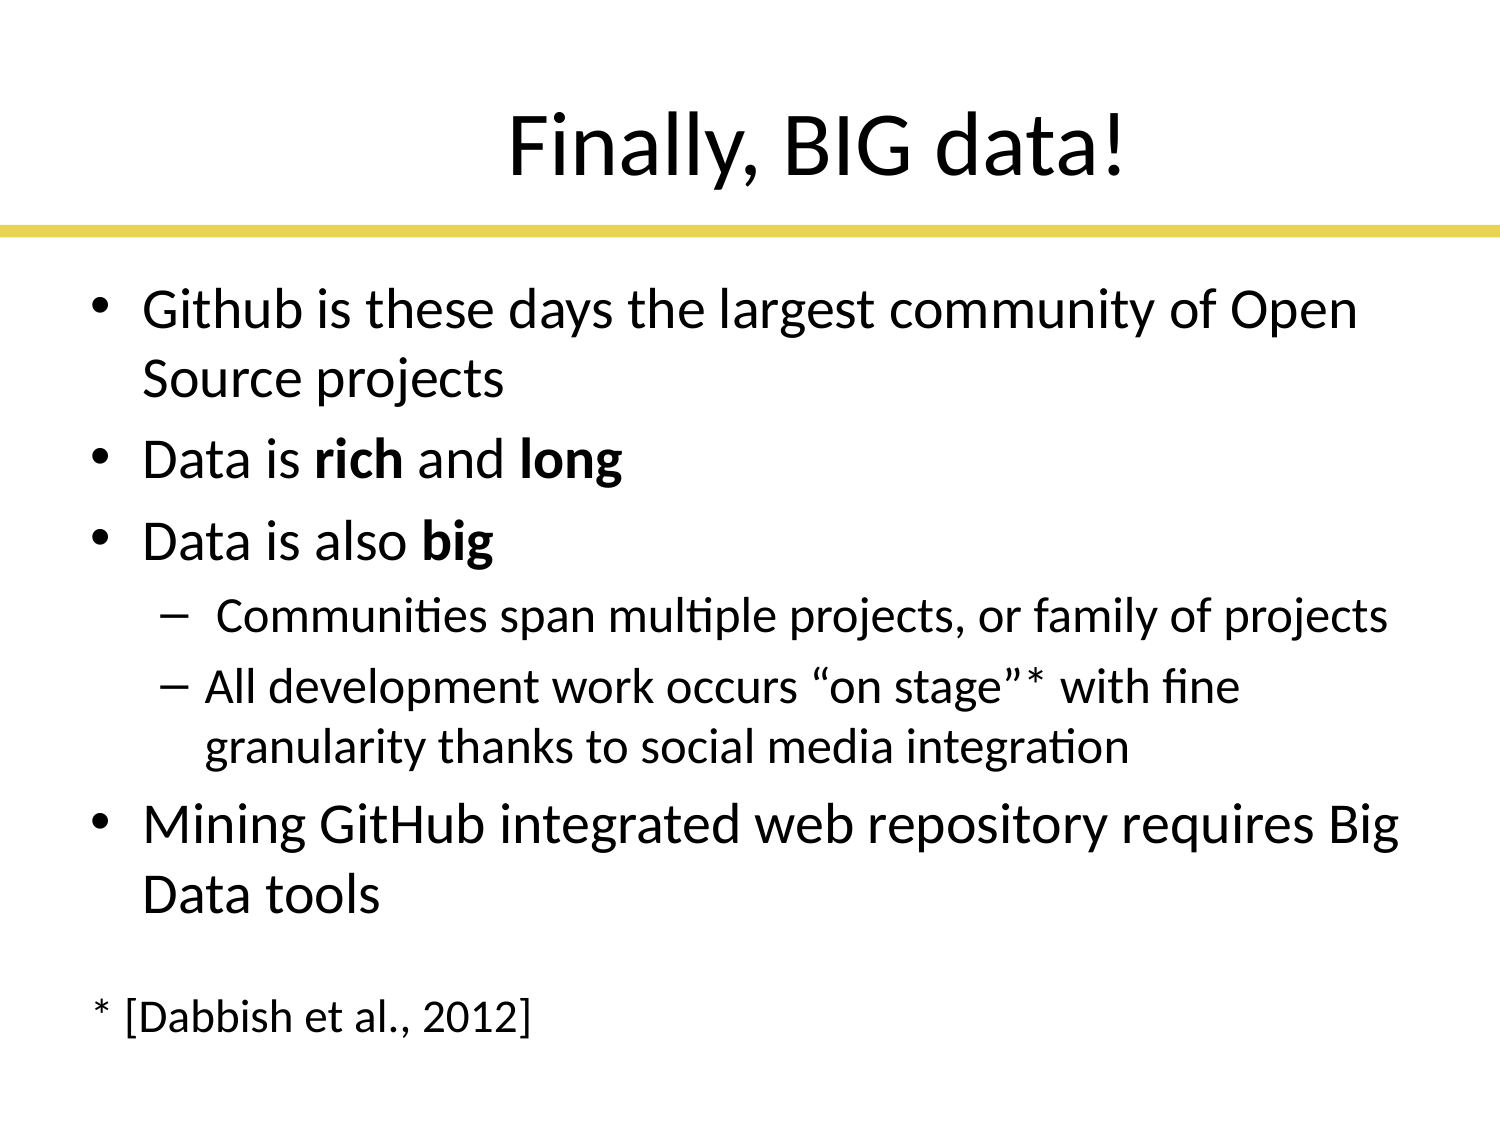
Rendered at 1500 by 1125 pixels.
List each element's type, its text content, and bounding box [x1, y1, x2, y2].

list Github is these days the largest community of Open Source projects Data is rich and long Data is also big Communities span multiple projects, or family of projects All development work occurs “on stage”* with fine granularity thanks to social media integration Mining GitHub integrated web repository requires Big Data tools * [Dabbish et al., 2012] [75, 262, 1425, 1063]
title Finally, BIG data! [212, 45, 1425, 233]
